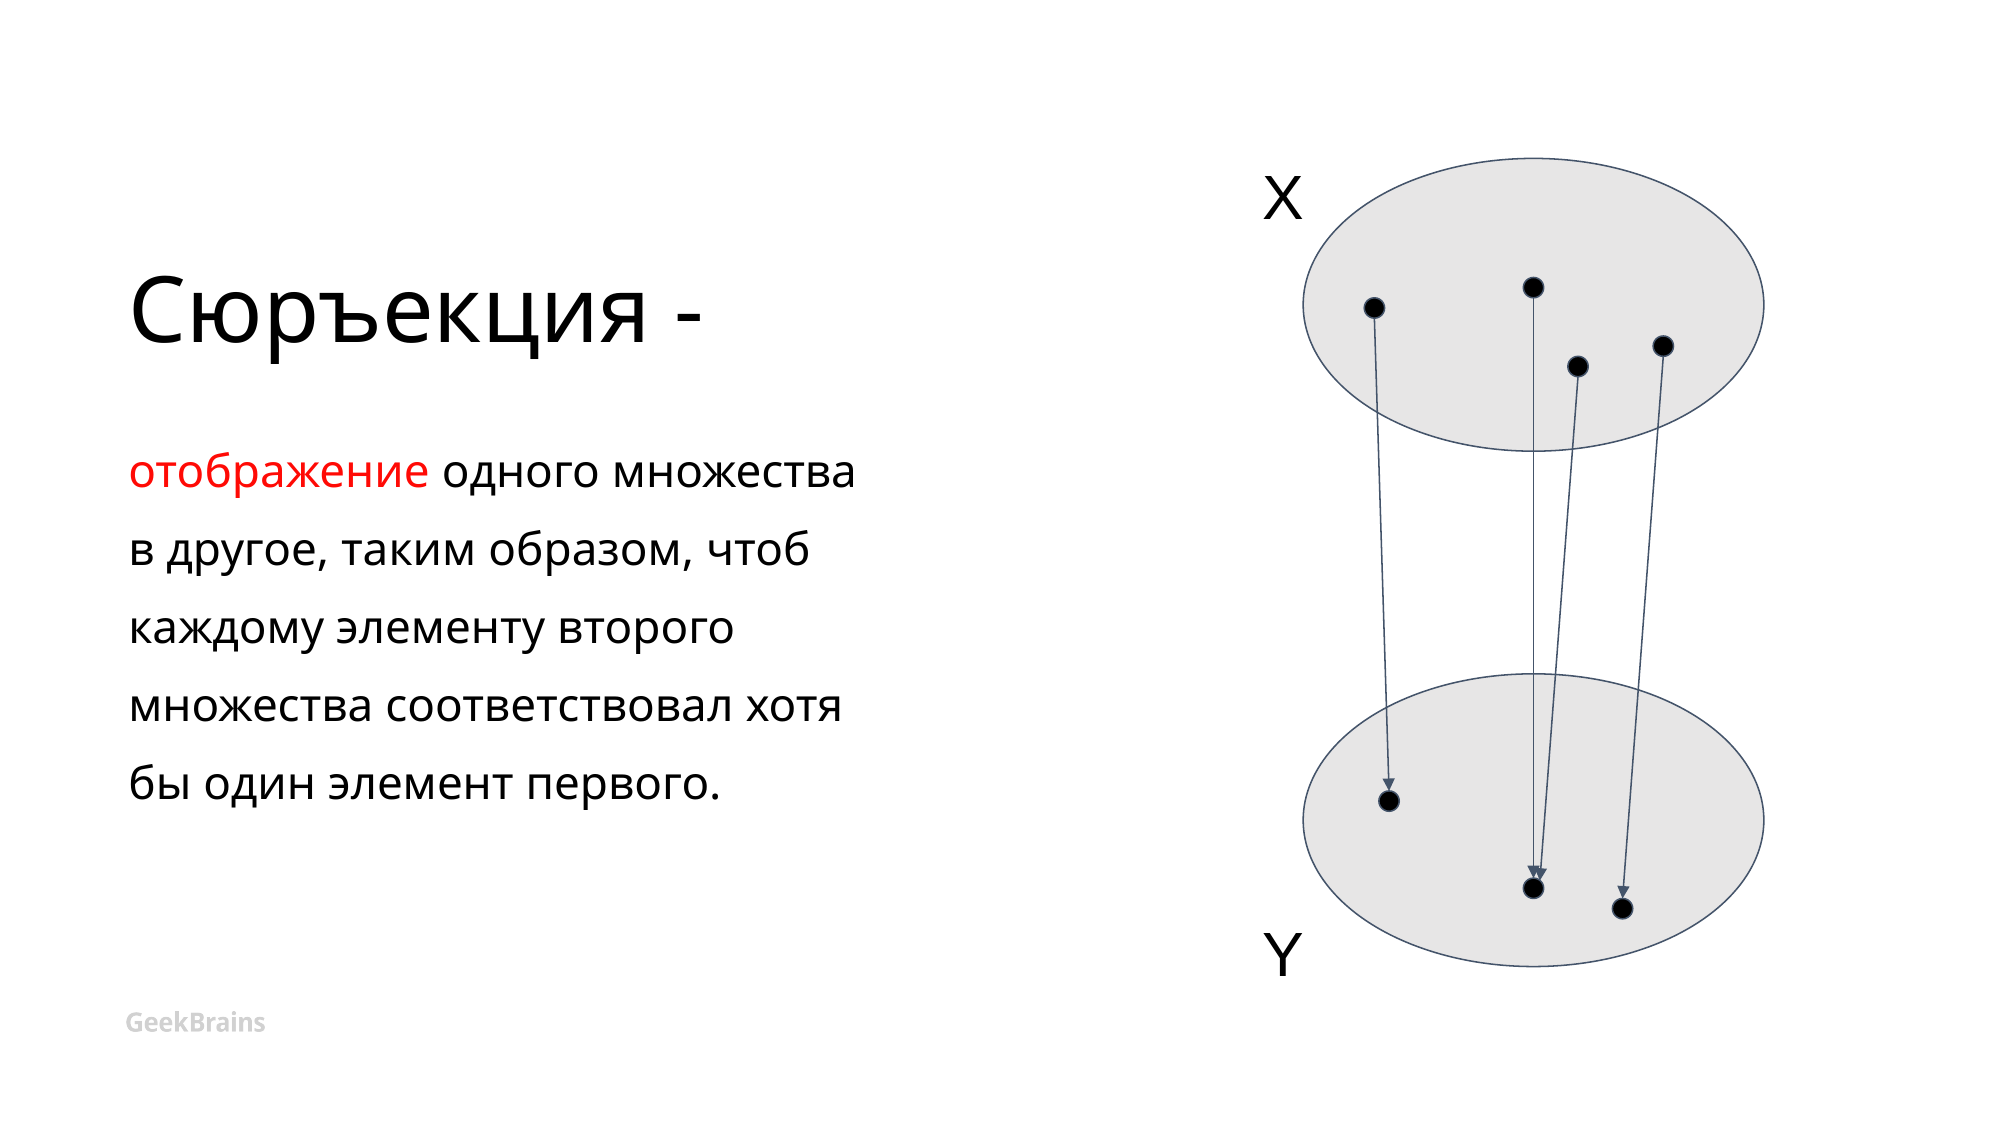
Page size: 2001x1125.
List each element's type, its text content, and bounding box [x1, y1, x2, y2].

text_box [1539, 376, 1579, 881]
text_box [1303, 673, 1764, 967]
text_box [1523, 277, 1544, 298]
text_box Y [1247, 898, 1344, 1003]
text_box X [1247, 142, 1344, 247]
text_box Cюръекция - [113, 107, 882, 370]
text_box [1567, 356, 1589, 377]
text_box [1653, 335, 1674, 356]
text_box [1364, 297, 1385, 318]
text_box [1303, 158, 1764, 452]
picture [126, 1011, 265, 1032]
text_box отображение одного множества в другое, таким образом, чтоб каждому элементу второго множества соответствовал хотя бы один элемент первого. [113, 411, 882, 973]
text_box [1523, 879, 1544, 899]
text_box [1622, 356, 1664, 899]
text_box [1612, 900, 1633, 919]
text_box [1378, 791, 1400, 812]
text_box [1374, 317, 1390, 792]
